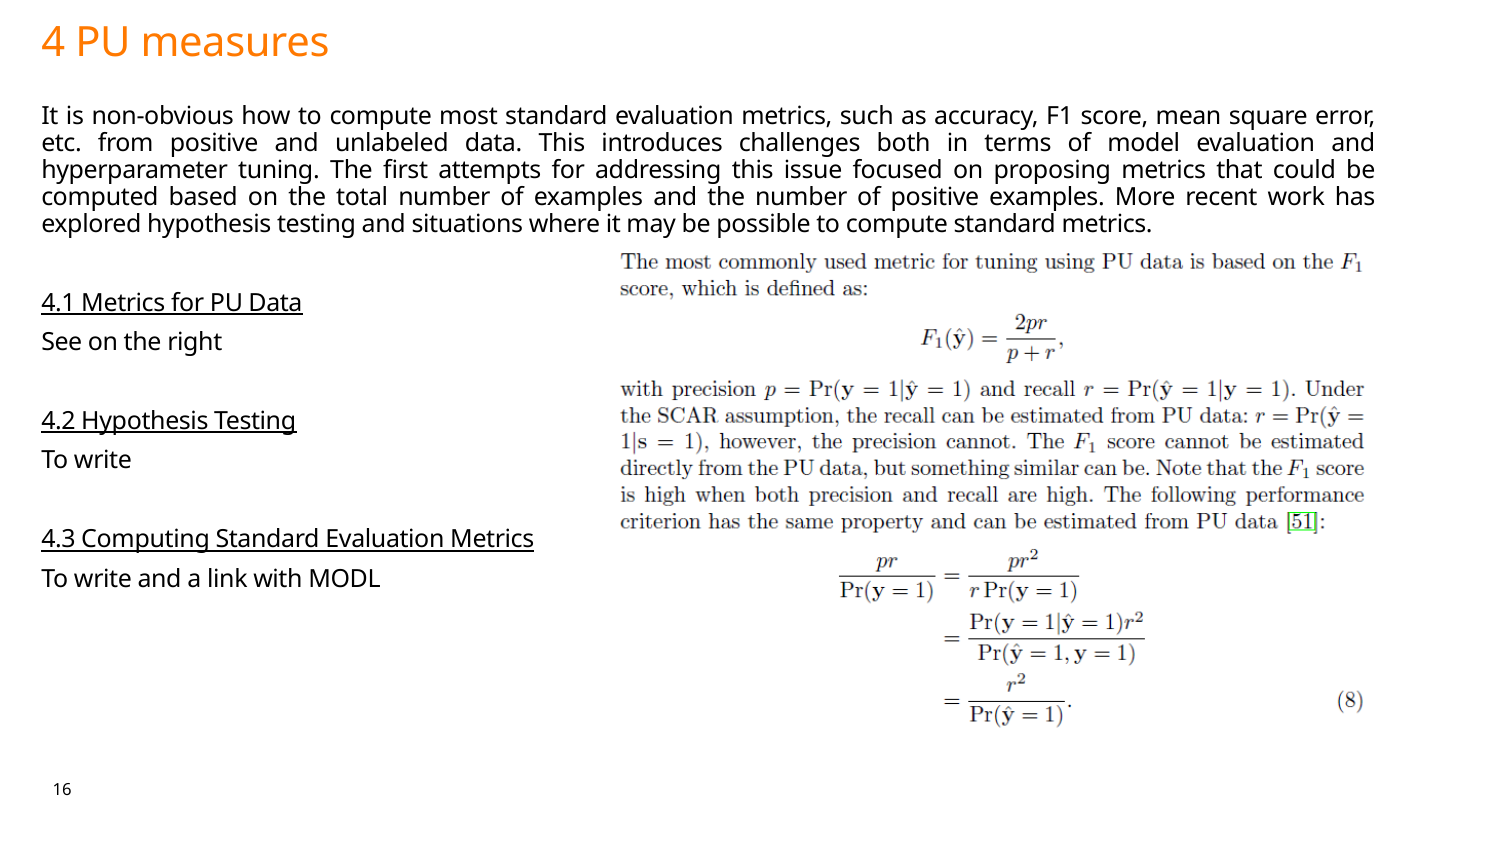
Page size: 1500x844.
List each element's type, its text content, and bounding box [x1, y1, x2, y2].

title 4 PU measures [41, 20, 1439, 80]
list It is non-obvious how to compute most standard evaluation metrics, such as accuracy, F1 score, mean square error, etc. from positive and unlabeled data. This introduces challenges both in terms of model evaluation and hyperparameter tuning. The first attempts for addressing this issue focused on proposing metrics that could be computed based on the total number of examples and the number of positive examples. More recent work has explored hypothesis testing and situations where it may be possible to compute standard metrics. 4.1 Metrics for PU Data See on the right 4.2 Hypothesis Testing To write 4.3 Computing Standard Evaluation Metrics To write and a link with MODL [41, 102, 1377, 800]
picture [607, 244, 1380, 742]
